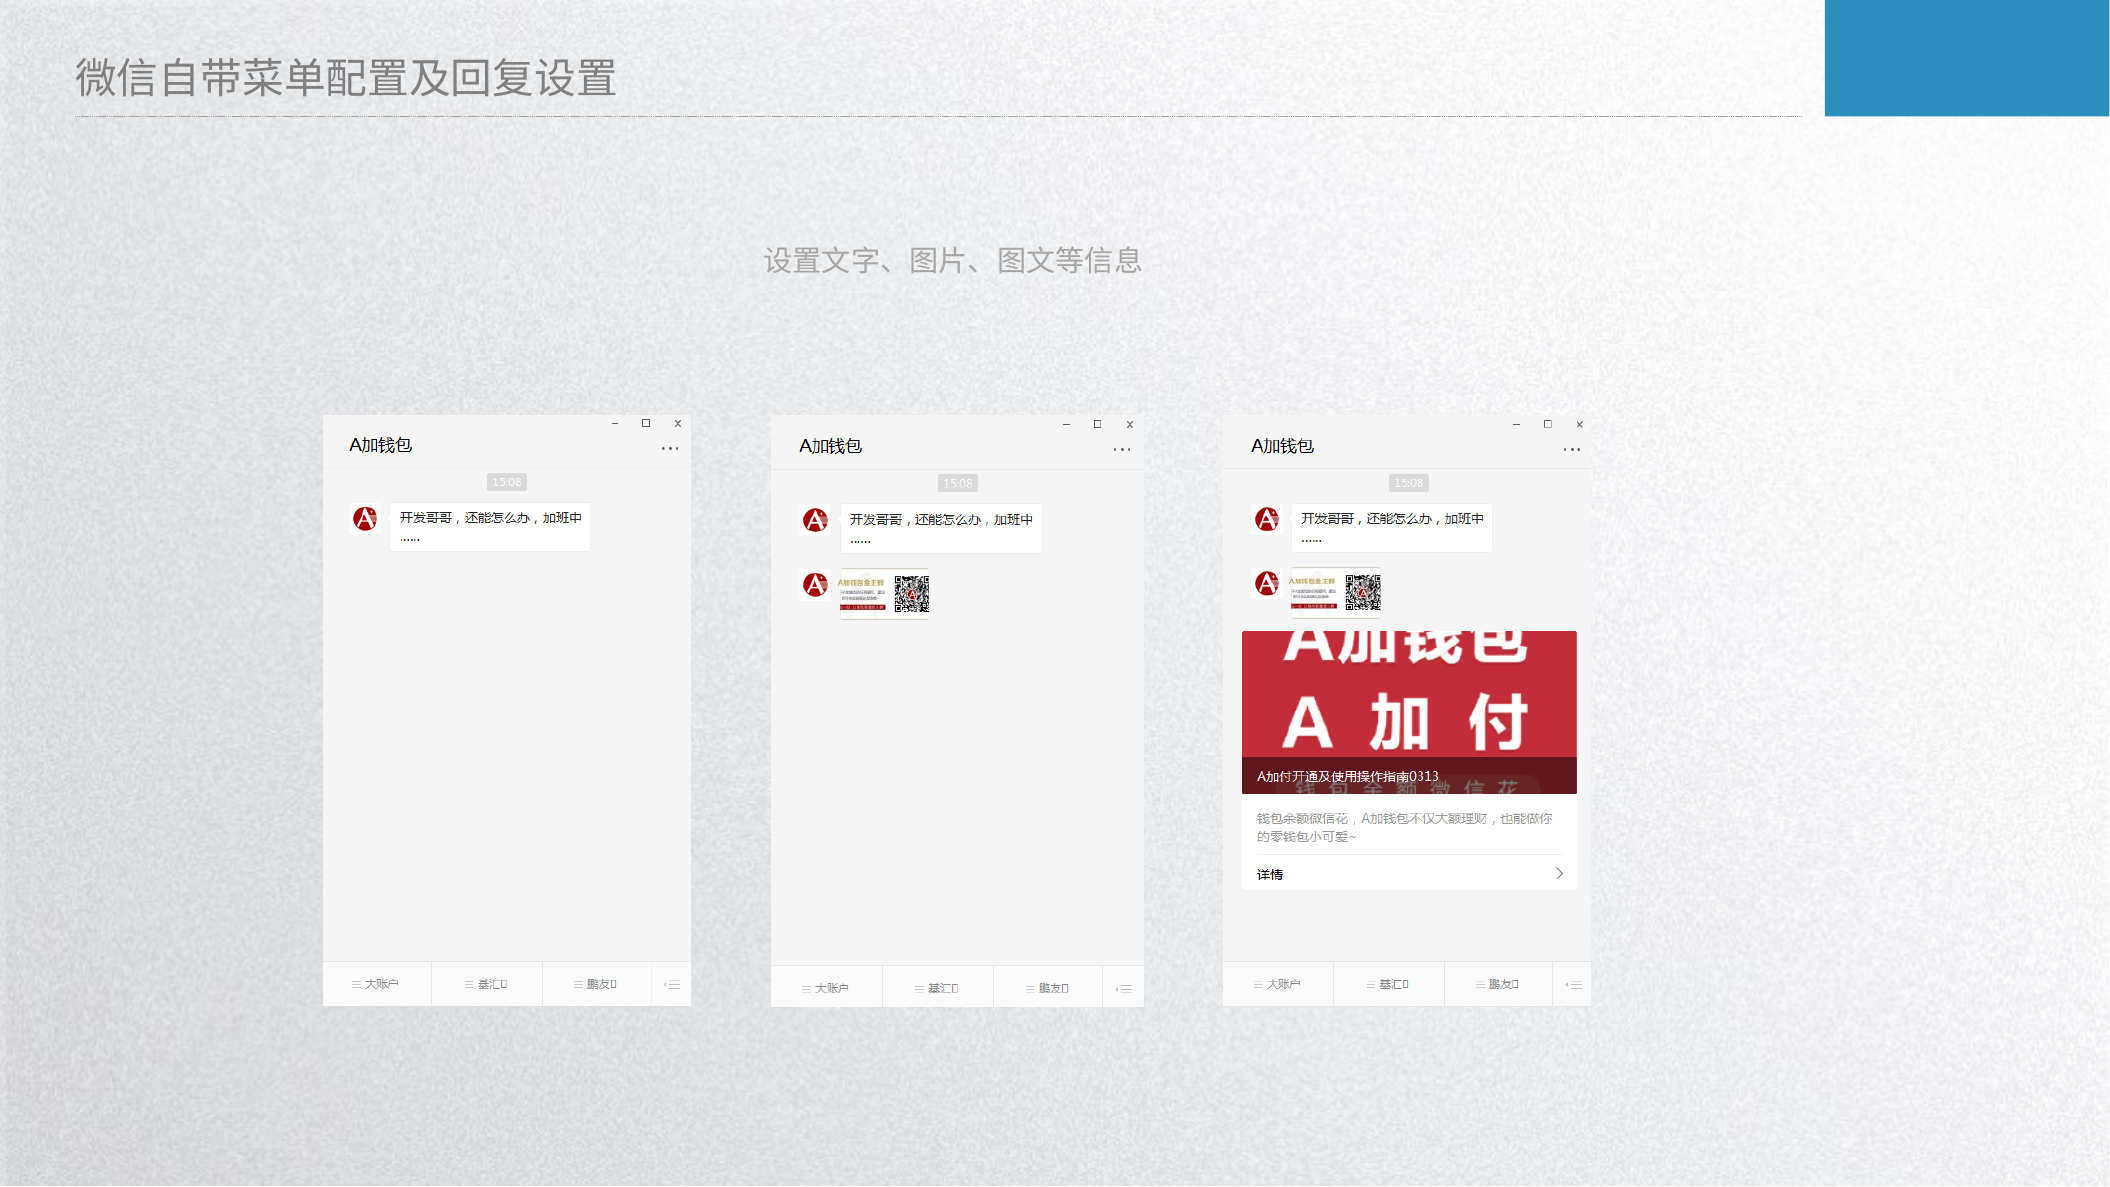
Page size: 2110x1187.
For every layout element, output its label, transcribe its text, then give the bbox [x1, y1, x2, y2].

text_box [323, 416, 1591, 1007]
picture [0, 0, 2110, 1186]
text_box 微信自带菜单配置及回复设置 [59, 44, 701, 107]
text_box 设置文字、图片、图文等信息 [747, 227, 1197, 285]
